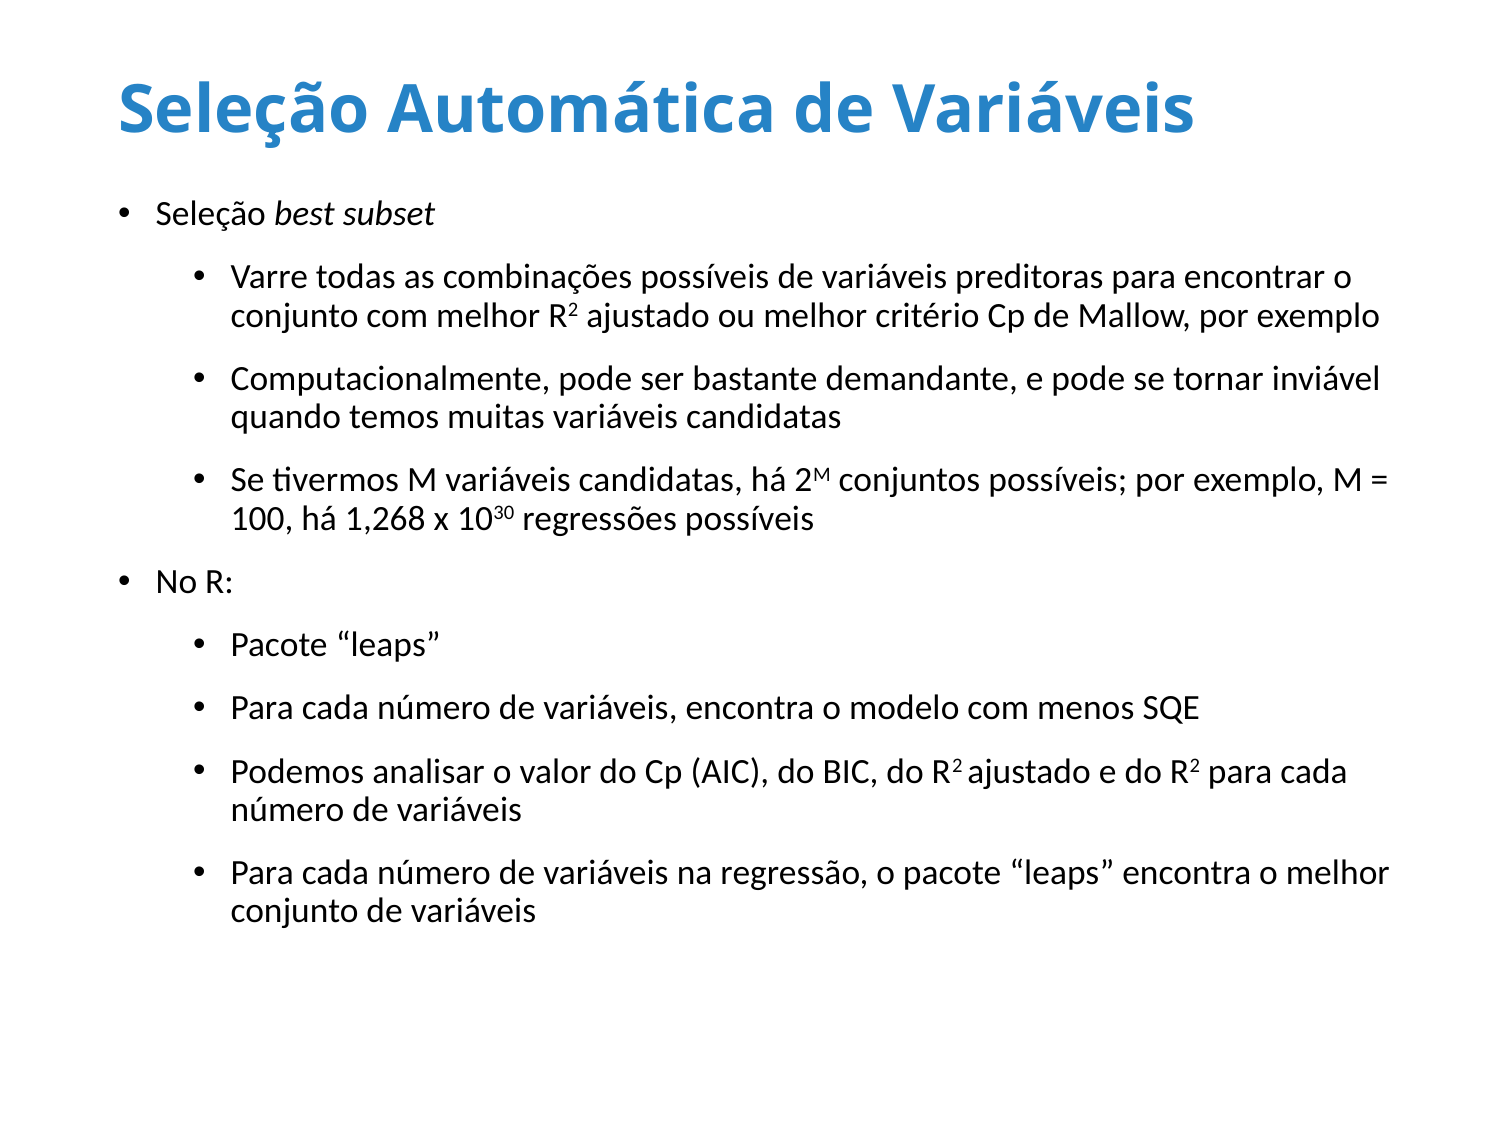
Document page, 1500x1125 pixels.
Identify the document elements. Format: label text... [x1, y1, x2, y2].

title Seleção Automática de Variáveis [103, 59, 1450, 163]
list Seleção best subset Varre todas as combinações possíveis de variáveis preditoras para encontrar o conjunto com melhor R2 ajustado ou melhor critério Cp de Mallow, por exemplo Computacionalmente, pode ser bastante demandante, e pode se tornar inviável quando temos muitas variáveis candidatas Se tivermos M variáveis candidatas, há 2M conjuntos possíveis; por exemplo, M = 100, há 1,268 x 1030 regressões possíveis No R: Pacote “leaps” Para cada número de variáveis, encontra o modelo com menos SQE Podemos analisar o valor do Cp (AIC), do BIC, do R2 ajustado e do R2 para cada número de variáveis Para cada número de variáveis na regressão, o pacote “leaps” encontra o melhor conjunto de variáveis [103, 187, 1438, 1001]
